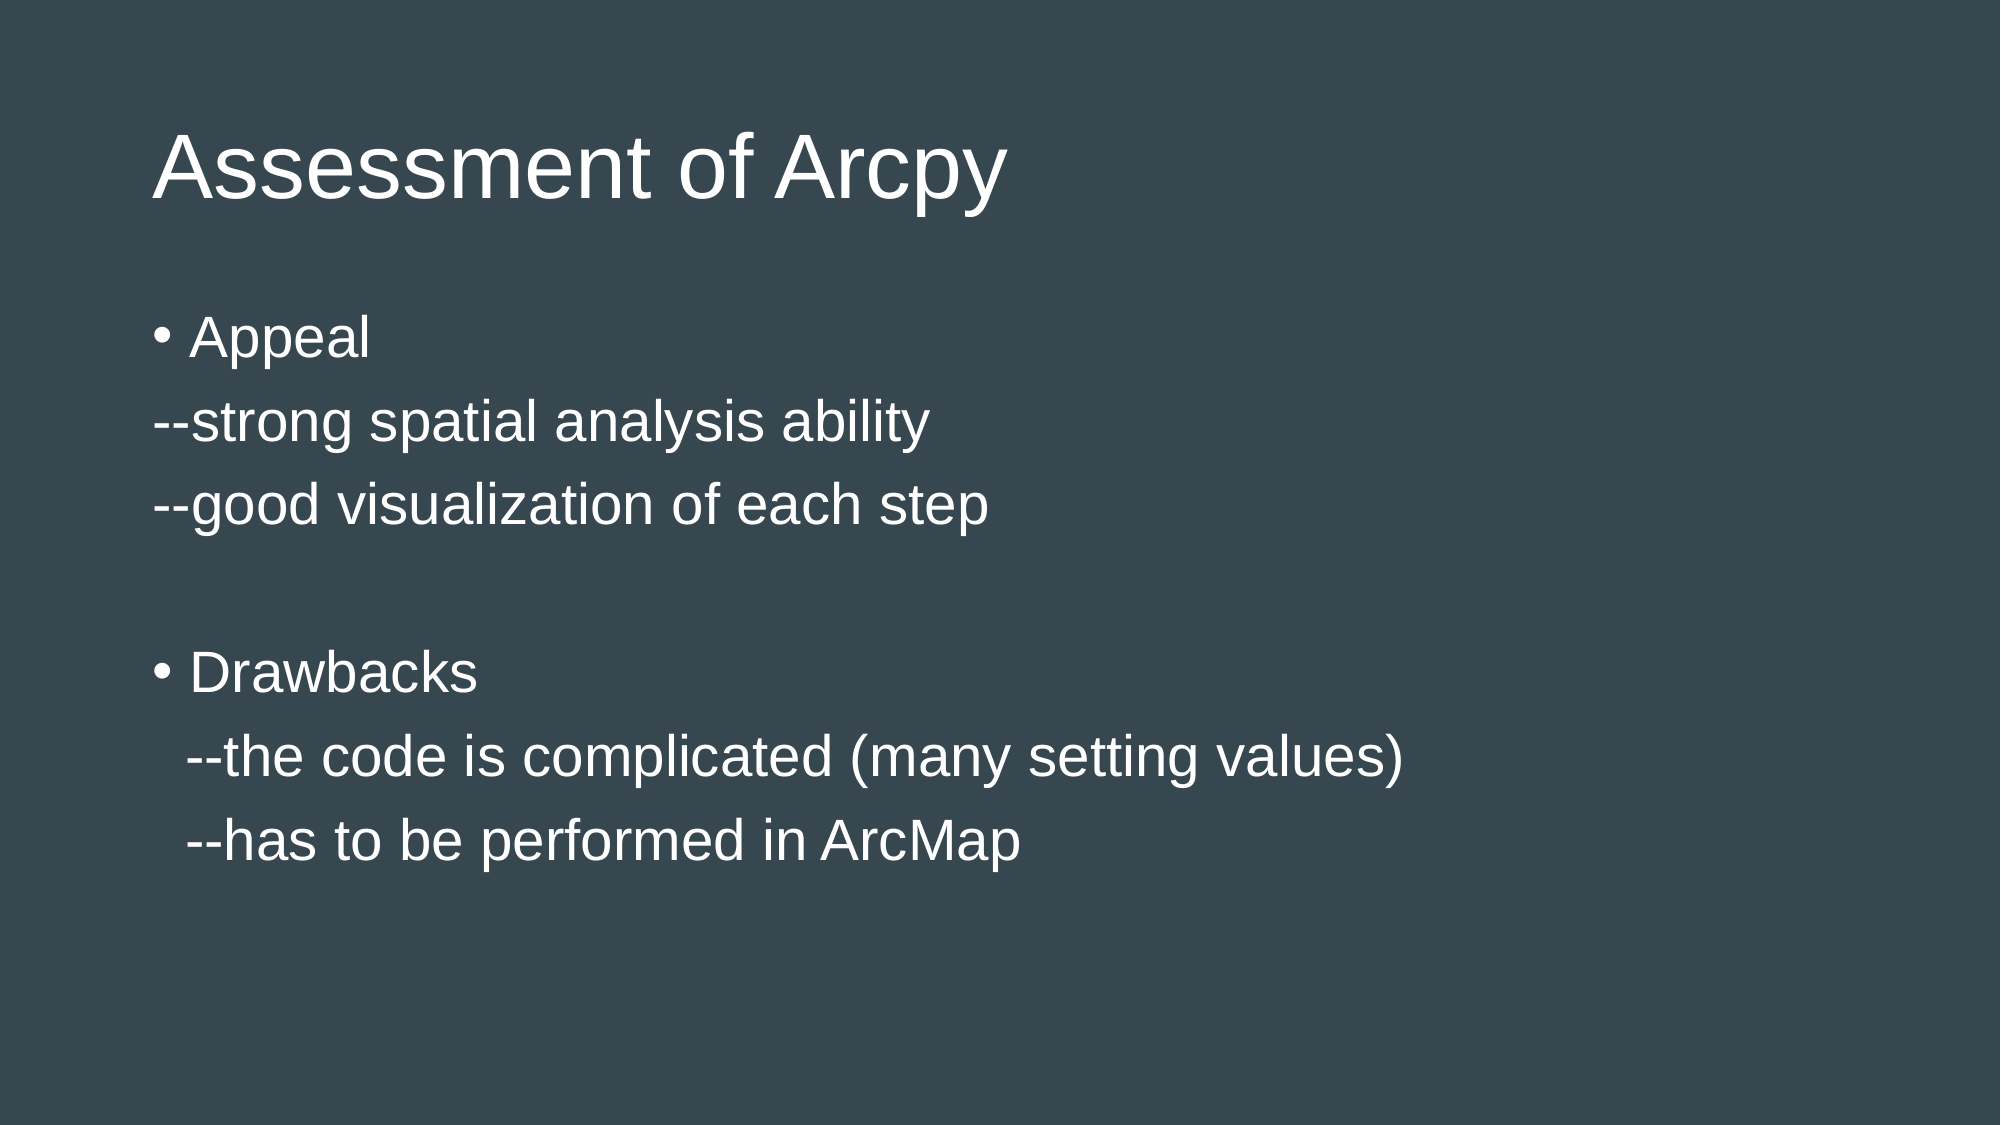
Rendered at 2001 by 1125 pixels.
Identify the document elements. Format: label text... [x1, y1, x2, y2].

list Appeal --strong spatial analysis ability --good visualization of each step Drawbacks --the code is complicated (many setting values) --has to be performed in ArcMap [137, 299, 1863, 1014]
title Assessment of Arcpy [137, 59, 1863, 278]
